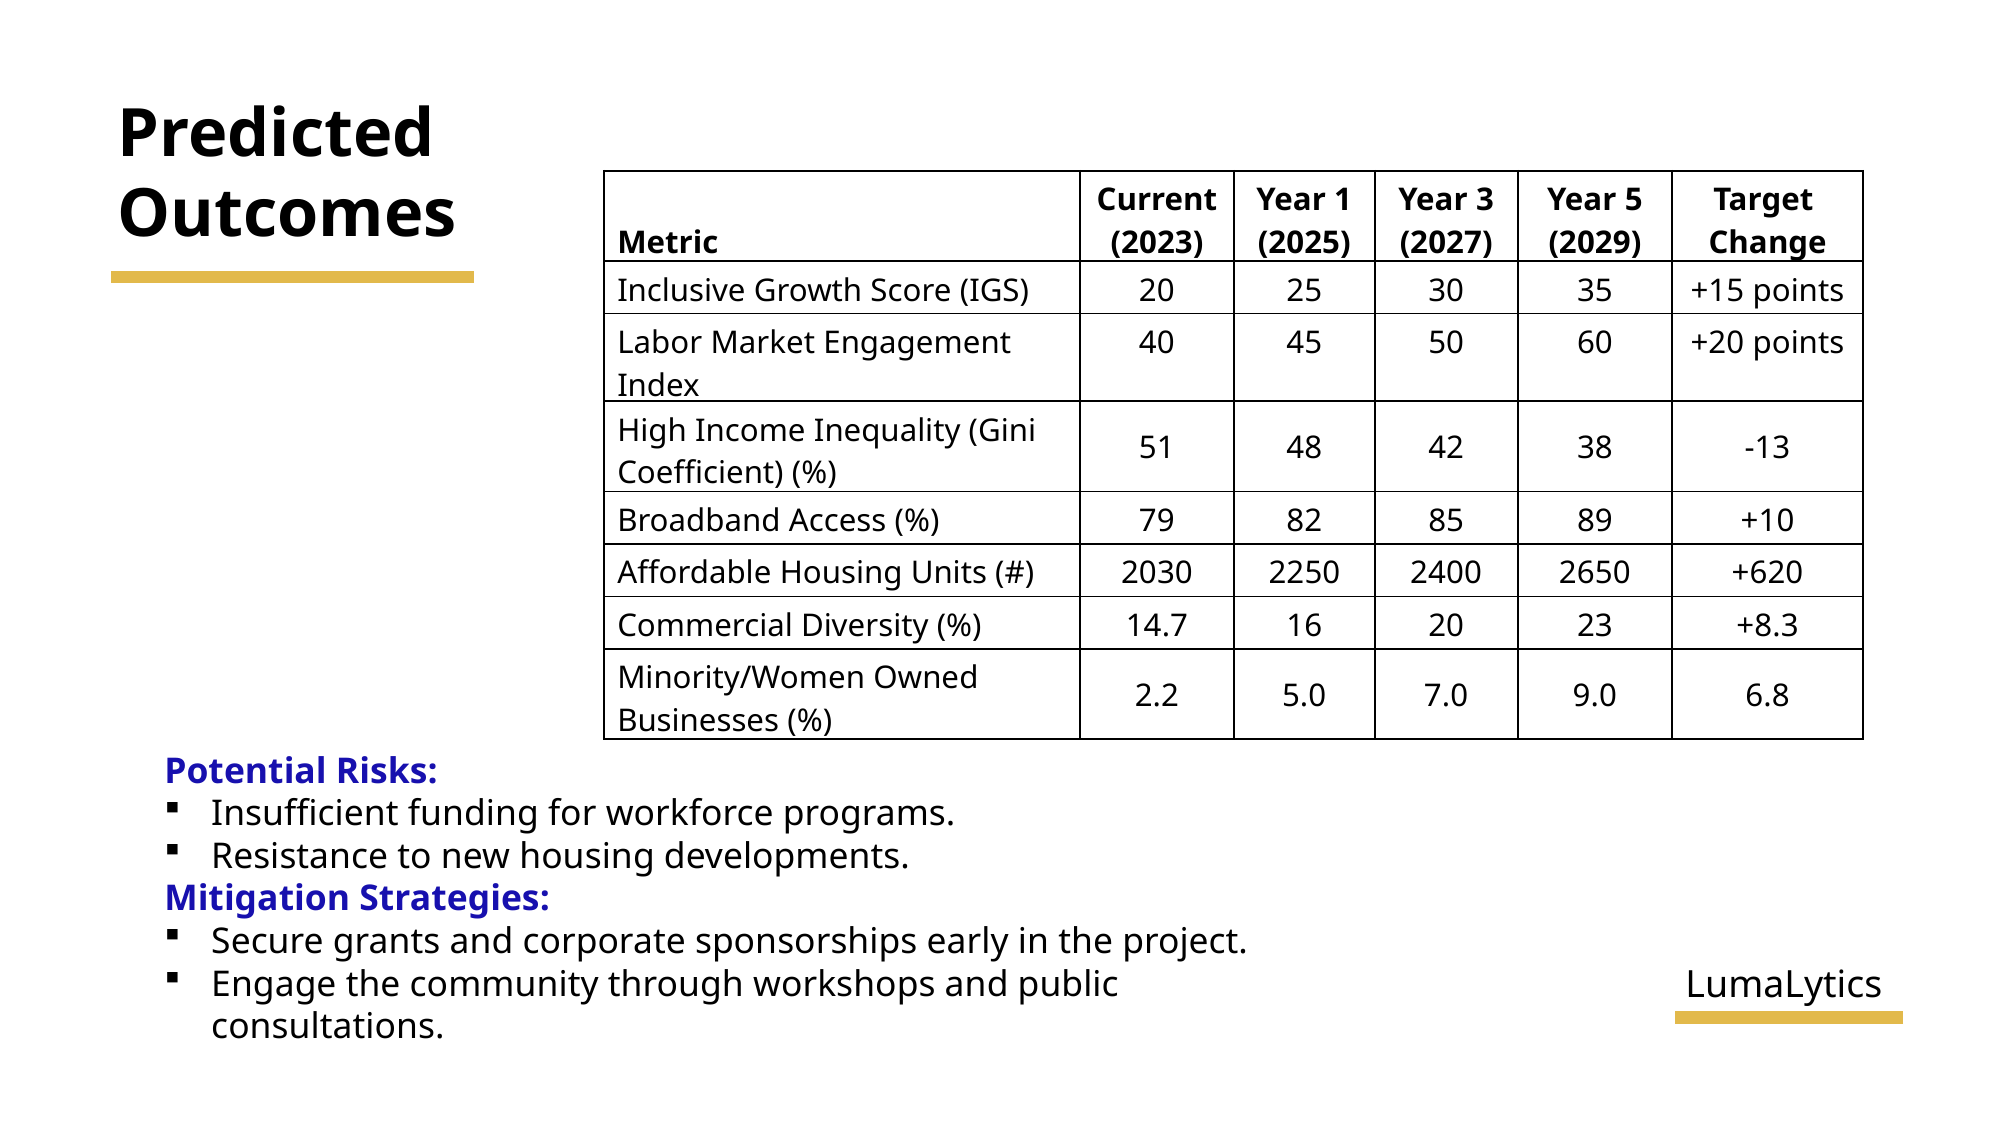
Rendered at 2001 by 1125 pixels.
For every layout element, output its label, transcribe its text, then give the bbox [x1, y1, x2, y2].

table_cell Inclusive Growth Score (IGS) [605, 262, 1079, 313]
table_cell 50 [1376, 314, 1517, 400]
table_cell 89 [1519, 492, 1671, 543]
text_box Potential Risks: Insufficient funding for workforce programs. Resistance to new housing developments. Mitigation Strategies: Secure grants and corporate sponsorships early in the project. Engage the community through workshops and public consultations. [149, 740, 1290, 1053]
table_cell 7.0 [1376, 650, 1517, 738]
text_box Predicted Outcomes [102, 82, 495, 258]
table_cell 20 [1376, 597, 1517, 648]
table_cell 2250 [1235, 545, 1374, 596]
table_cell 38 [1519, 402, 1671, 491]
table_cell Commercial Diversity (%) [605, 597, 1079, 648]
table_header Metric [605, 172, 1079, 260]
table_header Year 5 (2029) [1519, 172, 1671, 260]
table_cell +20 points [1673, 314, 1862, 400]
table_cell 82 [1235, 492, 1374, 543]
table_cell 23 [1519, 597, 1671, 648]
table_cell 40 [1081, 314, 1233, 400]
table_cell 2650 [1519, 545, 1671, 596]
table_cell 9.0 [1519, 650, 1671, 738]
table_cell -13 [1673, 402, 1862, 491]
table_cell High Income Inequality (Gini Coefficient) (%) [605, 402, 1079, 491]
table_cell +15 points [1673, 262, 1862, 313]
table_cell Labor Market Engagement Index [605, 314, 1079, 400]
table_cell Minority/Women Owned Businesses (%) [605, 650, 1079, 738]
table_header Current (2023) [1081, 172, 1233, 260]
table_cell Broadband Access (%) [605, 492, 1079, 543]
table_cell 20 [1081, 262, 1233, 313]
table_cell 35 [1519, 262, 1671, 313]
table_header Year 3 (2027) [1376, 172, 1517, 260]
table_cell 51 [1081, 402, 1233, 491]
table_header Year 1 (2025) [1235, 172, 1374, 260]
table_header Target Change [1673, 172, 1862, 260]
table_cell 2400 [1376, 545, 1517, 596]
text_box LumaLytics [1644, 952, 1933, 1013]
table_cell +10 [1673, 492, 1862, 543]
table_cell 42 [1376, 402, 1517, 491]
table_cell Affordable Housing Units (#) [605, 545, 1079, 596]
table_cell 79 [1081, 492, 1233, 543]
table_cell 48 [1235, 402, 1374, 491]
table_cell 85 [1376, 492, 1517, 543]
table_cell +8.3 [1673, 597, 1862, 648]
table_cell 60 [1519, 314, 1671, 400]
table_cell +620 [1673, 545, 1862, 596]
table_cell 6.8 [1673, 650, 1862, 738]
table_cell 16 [1235, 597, 1374, 648]
table_cell 30 [1376, 262, 1517, 313]
table_cell 2030 [1081, 545, 1233, 596]
table_cell 5.0 [1235, 650, 1374, 738]
table_cell 25 [1235, 262, 1374, 313]
table_cell 14.7 [1081, 597, 1233, 648]
table_cell 2.2 [1081, 650, 1233, 738]
table_cell 45 [1235, 314, 1374, 400]
